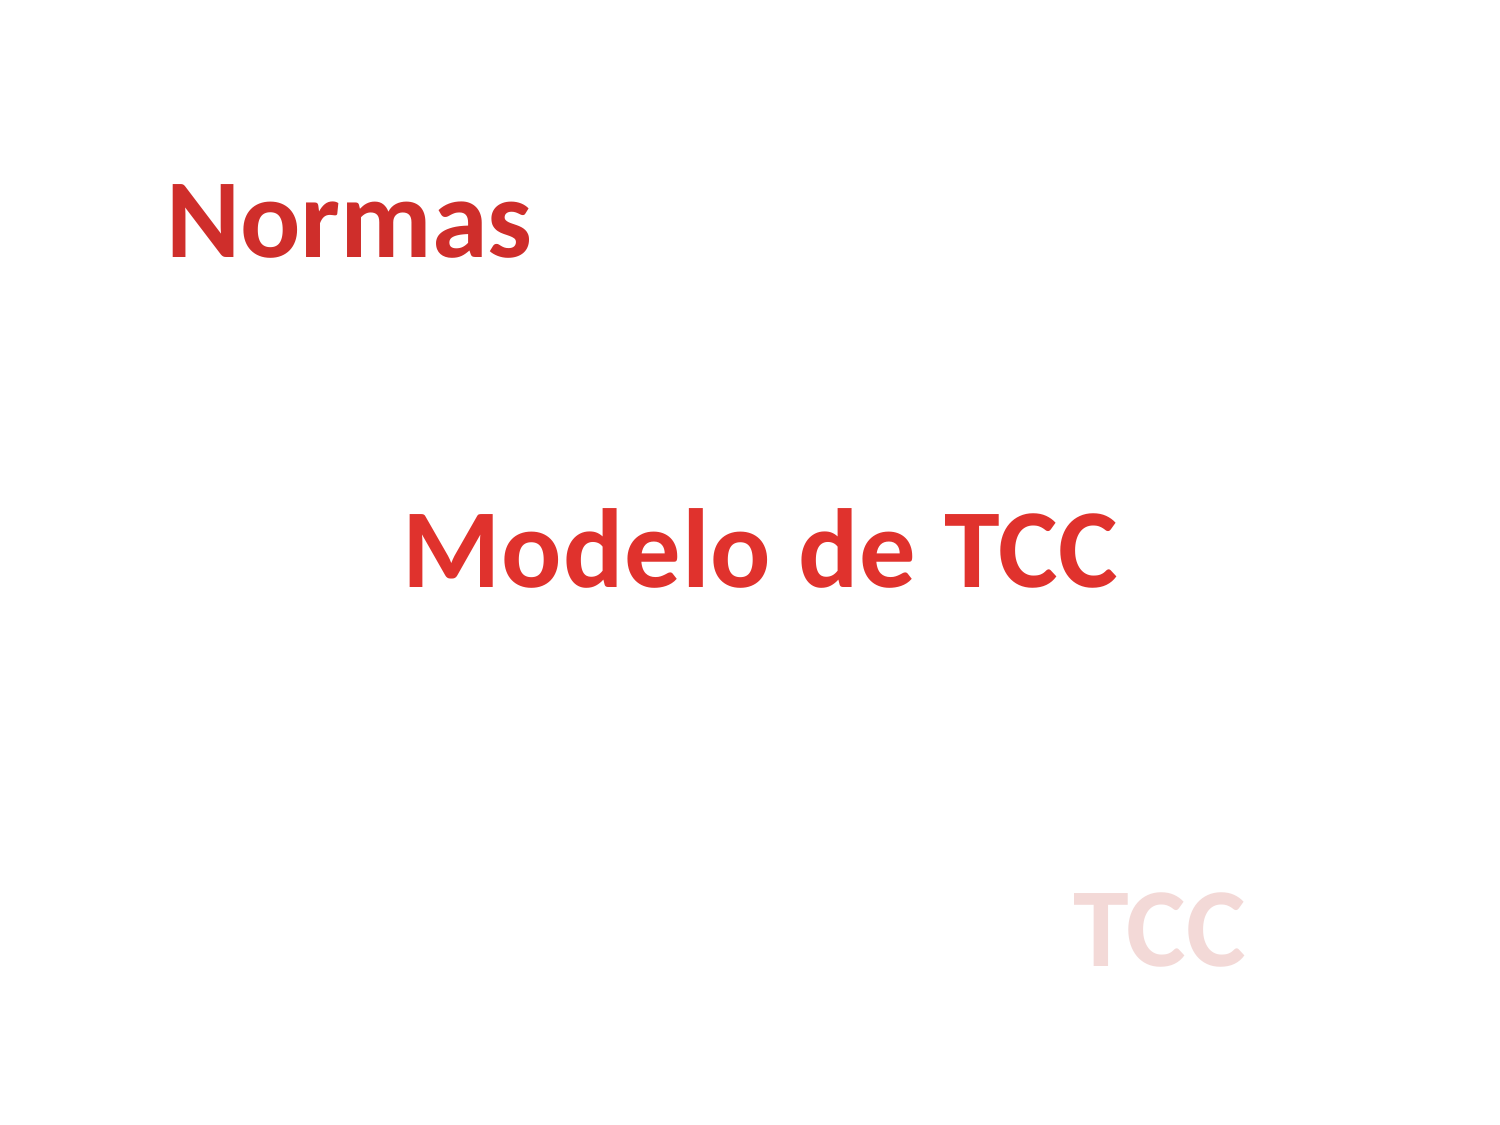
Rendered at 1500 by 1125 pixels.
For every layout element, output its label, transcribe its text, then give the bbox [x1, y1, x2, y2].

text_box TCC [1058, 845, 1261, 996]
text_box Normas [151, 137, 548, 288]
text_box Modelo de TCC [387, 467, 1135, 618]
